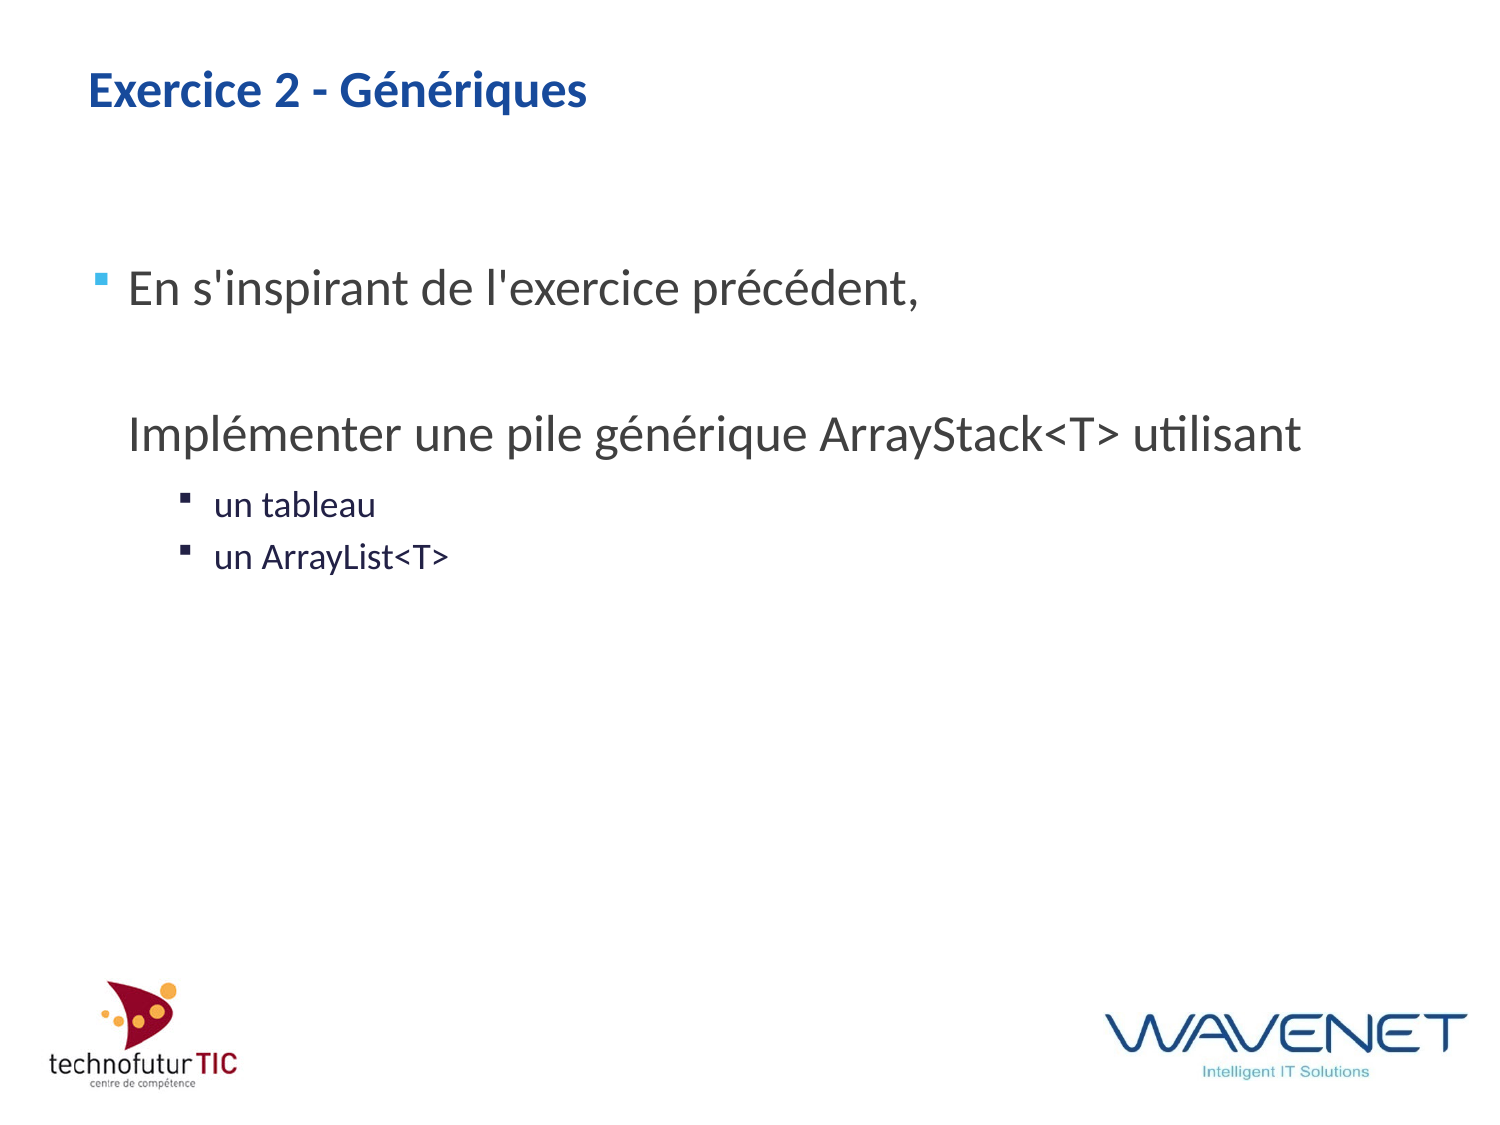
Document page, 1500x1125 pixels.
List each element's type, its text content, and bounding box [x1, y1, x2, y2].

title Exercice 2 - Génériques [72, 47, 1426, 145]
picture [41, 970, 245, 1094]
list En s'inspirant de l'exercice précédent, Implémenter une pile générique ArrayStack<T> utilisant un tableau un ArrayList<T> [76, 245, 1428, 929]
picture [1103, 1012, 1469, 1081]
